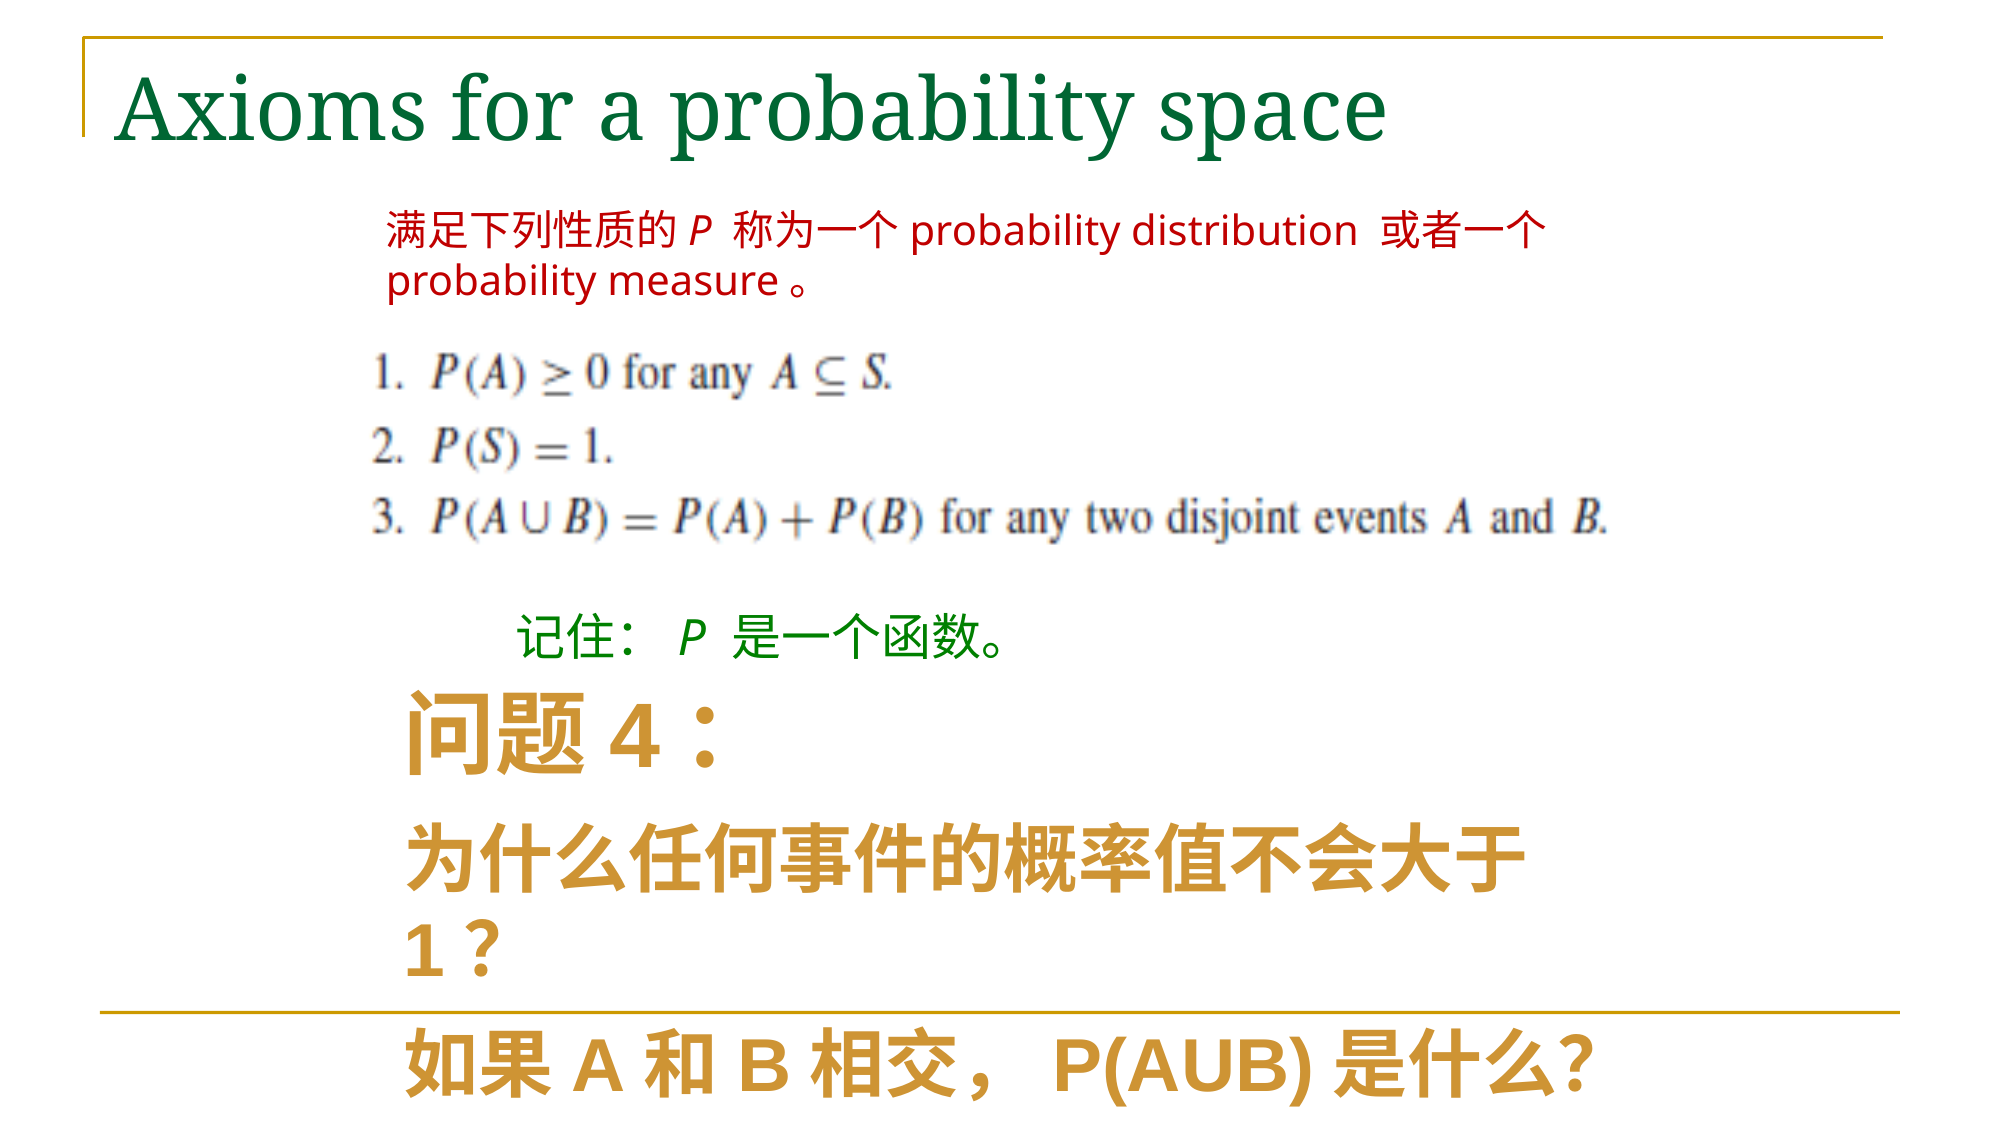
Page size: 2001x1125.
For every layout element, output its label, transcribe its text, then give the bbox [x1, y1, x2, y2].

text_box 记住：P 是一个函数。 [501, 597, 1529, 668]
text_box 问题4： 为什么任何事件的概率值不会大于1？ 如果A和B相交，P(AUB)是什么？ [389, 668, 1659, 1114]
picture [345, 330, 1635, 556]
title Axioms for a probability space [99, 45, 1900, 233]
text_box 满足下列性质的P 称为一个probability distribution 或者一个probability measure。 [371, 196, 1659, 312]
